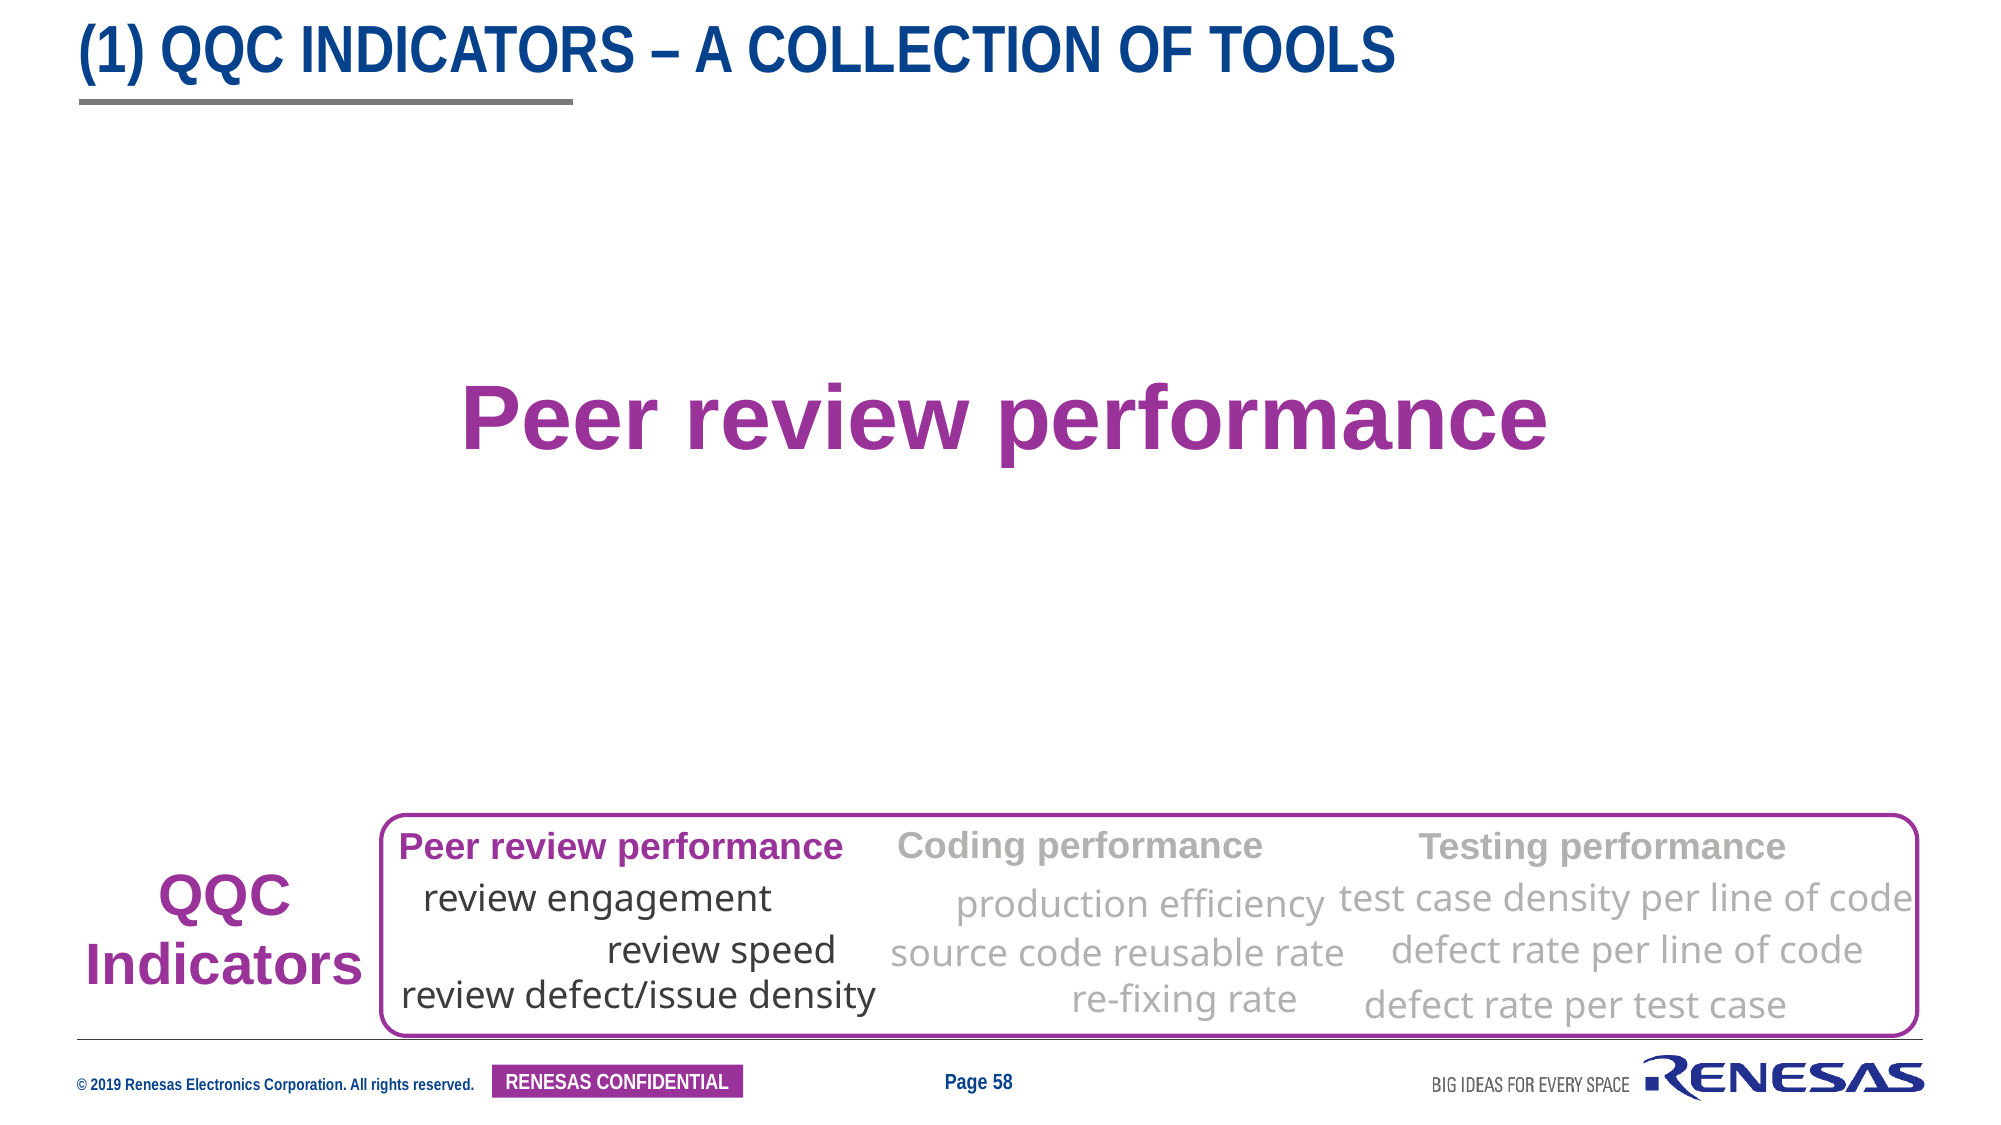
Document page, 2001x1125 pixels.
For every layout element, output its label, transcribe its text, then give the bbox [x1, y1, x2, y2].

picture [1425, 1049, 1933, 1106]
text_box [379, 812, 1920, 1038]
text_box Peer review performance [445, 350, 1567, 476]
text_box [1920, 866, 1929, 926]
slide_number Page 58 [944, 1067, 1056, 1095]
text_box QQC Indicators [65, 849, 379, 1004]
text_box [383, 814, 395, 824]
title (1) QQC Indicators – A collection of Tools [78, 14, 1934, 88]
